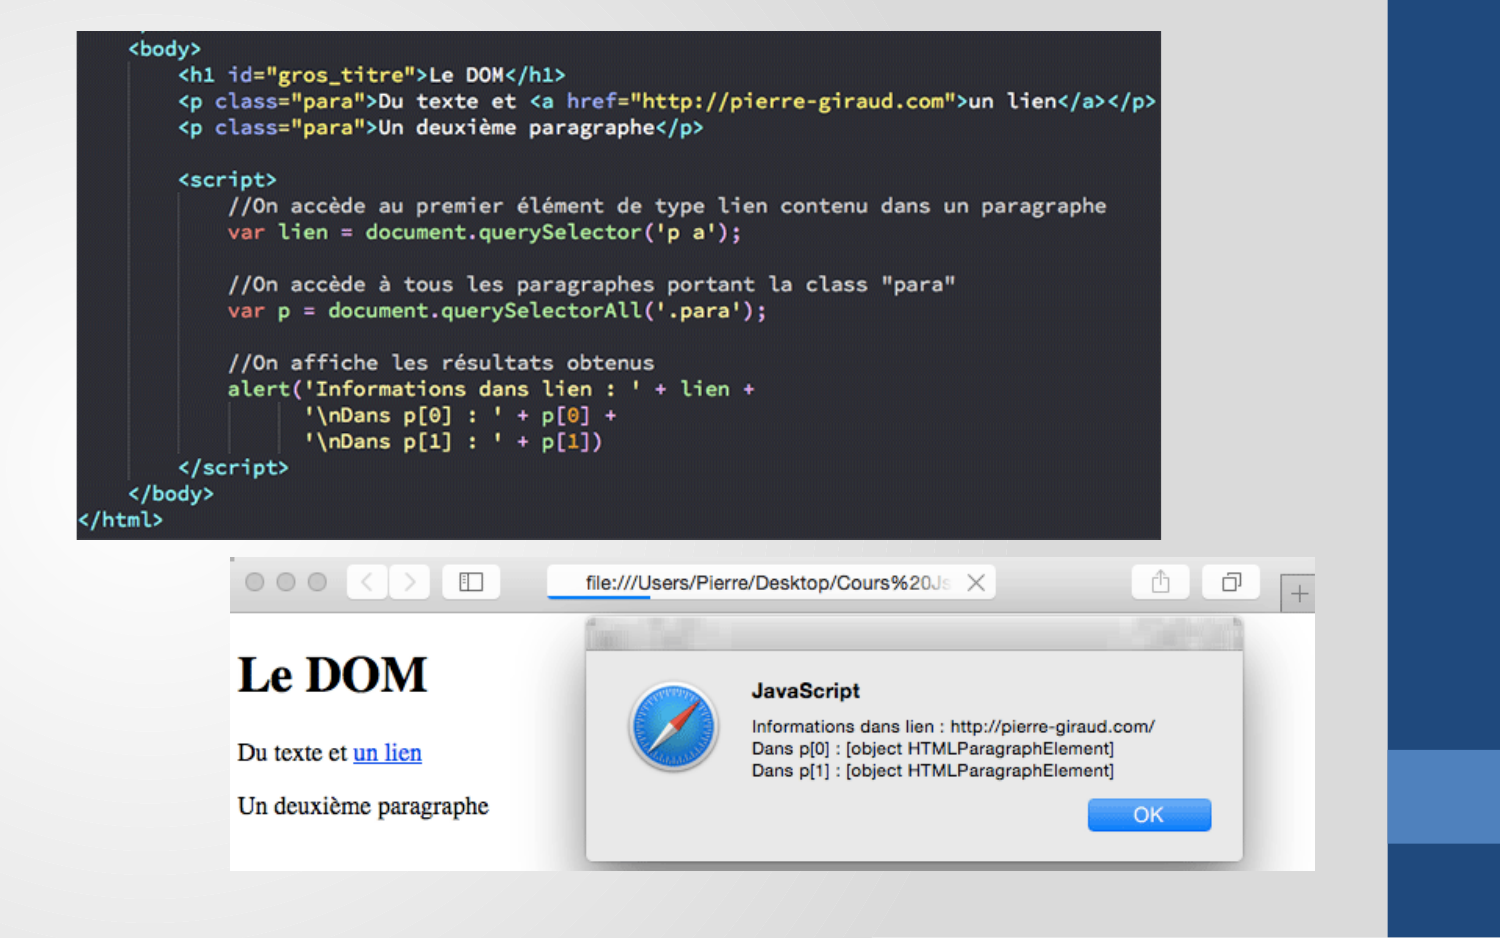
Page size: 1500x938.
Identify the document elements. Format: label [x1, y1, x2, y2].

picture [76, 31, 1162, 541]
picture [229, 557, 1316, 871]
